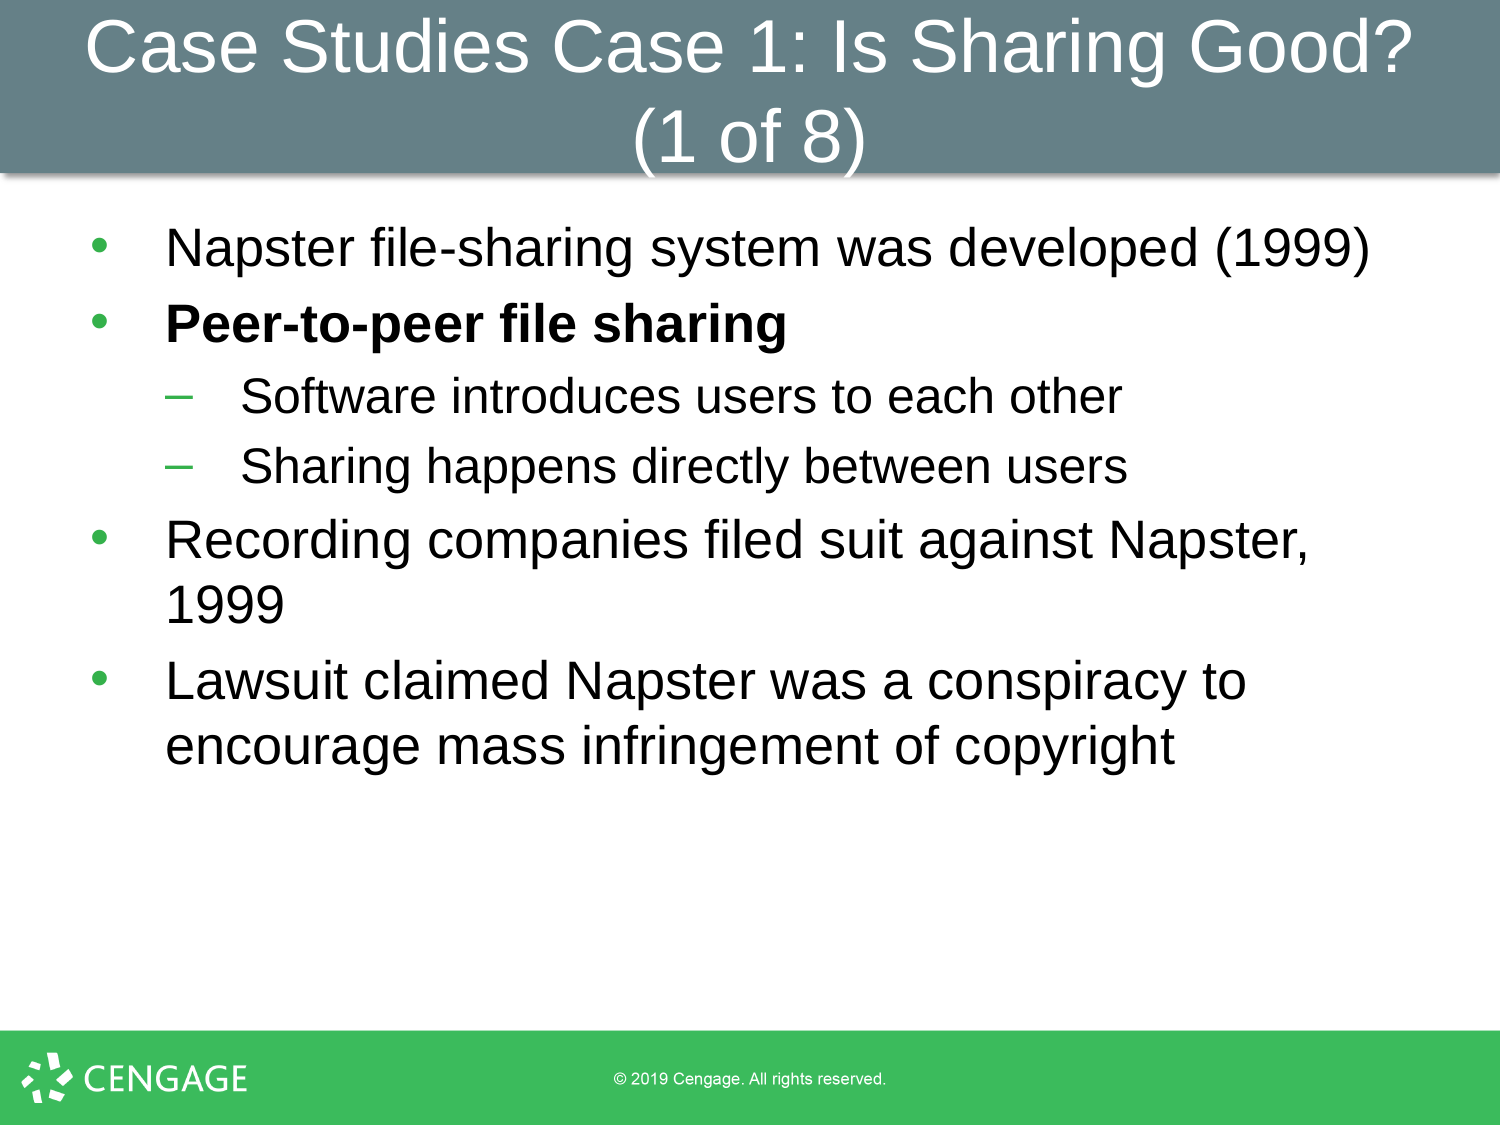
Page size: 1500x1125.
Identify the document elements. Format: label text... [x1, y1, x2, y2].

title Case Studies Case 1: Is Sharing Good? (1 of 8) [36, 0, 1464, 174]
picture [0, 0, 1500, 1125]
list Napster file-sharing system was developed (1999) Peer-to-peer file sharing Software introduces users to each other Sharing happens directly between users Recording companies filed suit against Napster, 1999 Lawsuit claimed Napster was a conspiracy to encourage mass infringement of copyright [75, 204, 1464, 1008]
